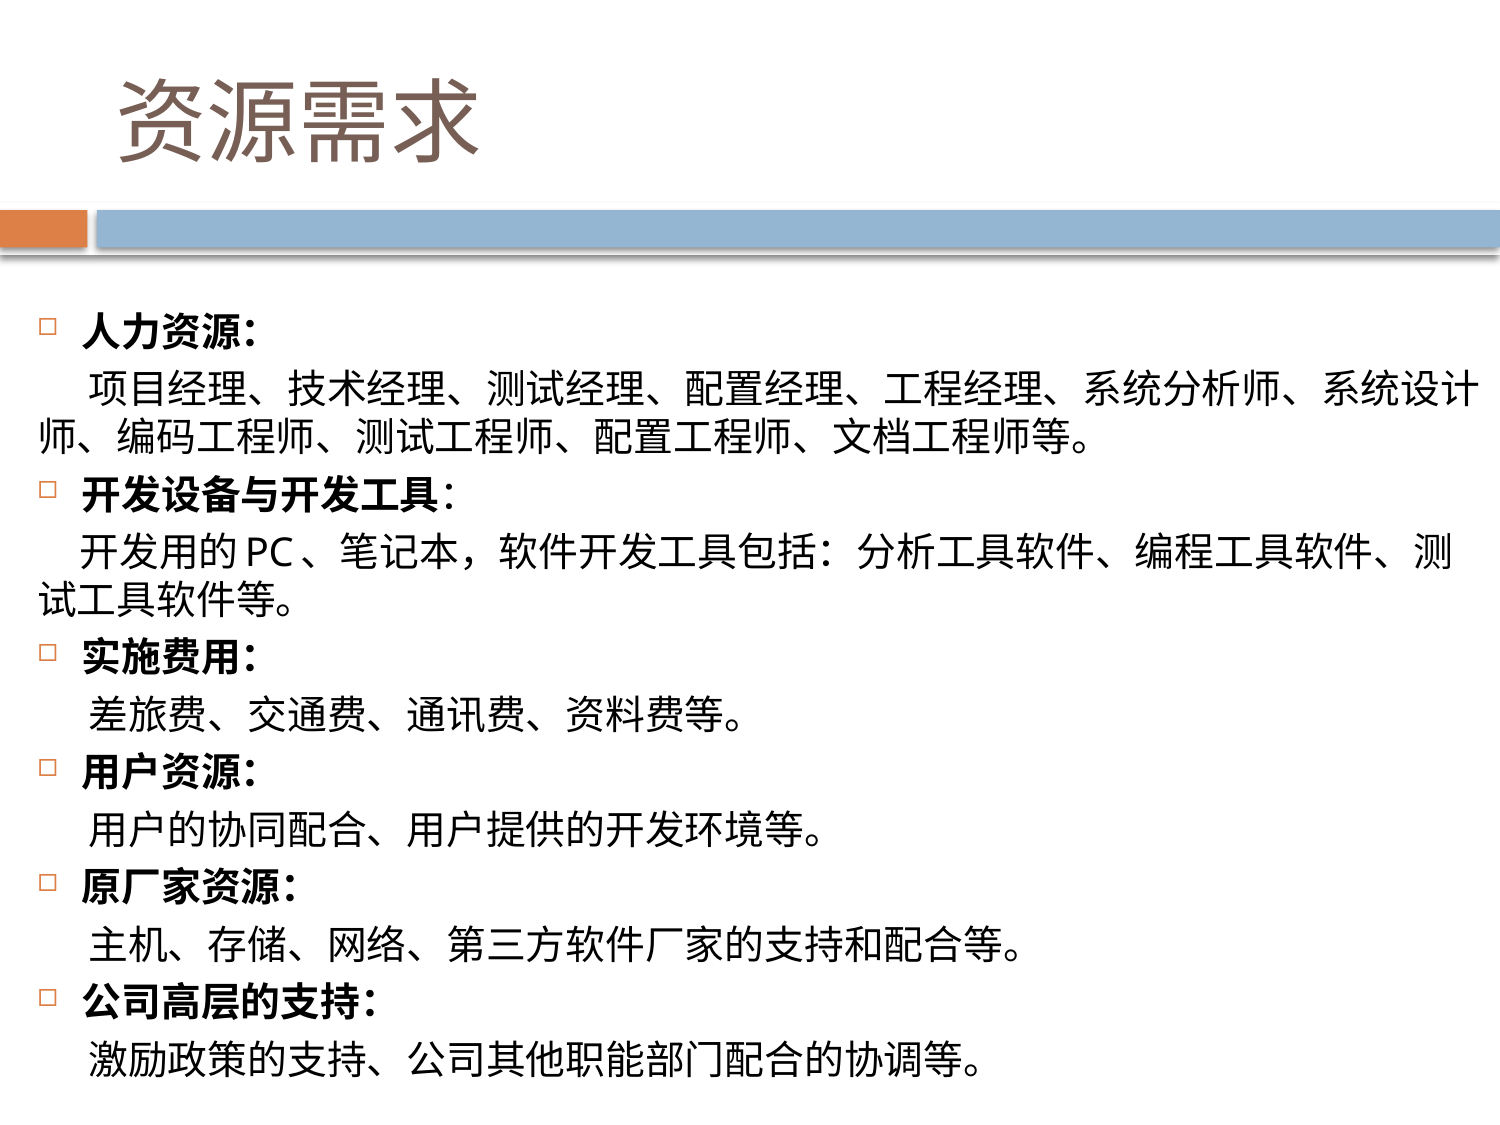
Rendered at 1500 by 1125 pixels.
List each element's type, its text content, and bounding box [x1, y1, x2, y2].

title 资源需求 [100, 37, 1438, 200]
list 人力资源： 项目经理、技术经理、测试经理、配置经理、工程经理、系统分析师、系统设计师、编码工程师、测试工程师、配置工程师、文档工程师等。 开发设备与开发工具： 开发用的PC、笔记本，软件开发工具包括：分析工具软件、编程工具软件、测试工具软件等。 实施费用： 差旅费、交通费、通讯费、资料费等。 用户资源： 用户的协同配合、用户提供的开发环境等。 原厂家资源： 主机、存储、网络、第三方软件厂家的支持和配合等。 公司高层的支持： 激励政策的支持、公司其他职能部门配合的协调等。 [22, 299, 1500, 1093]
